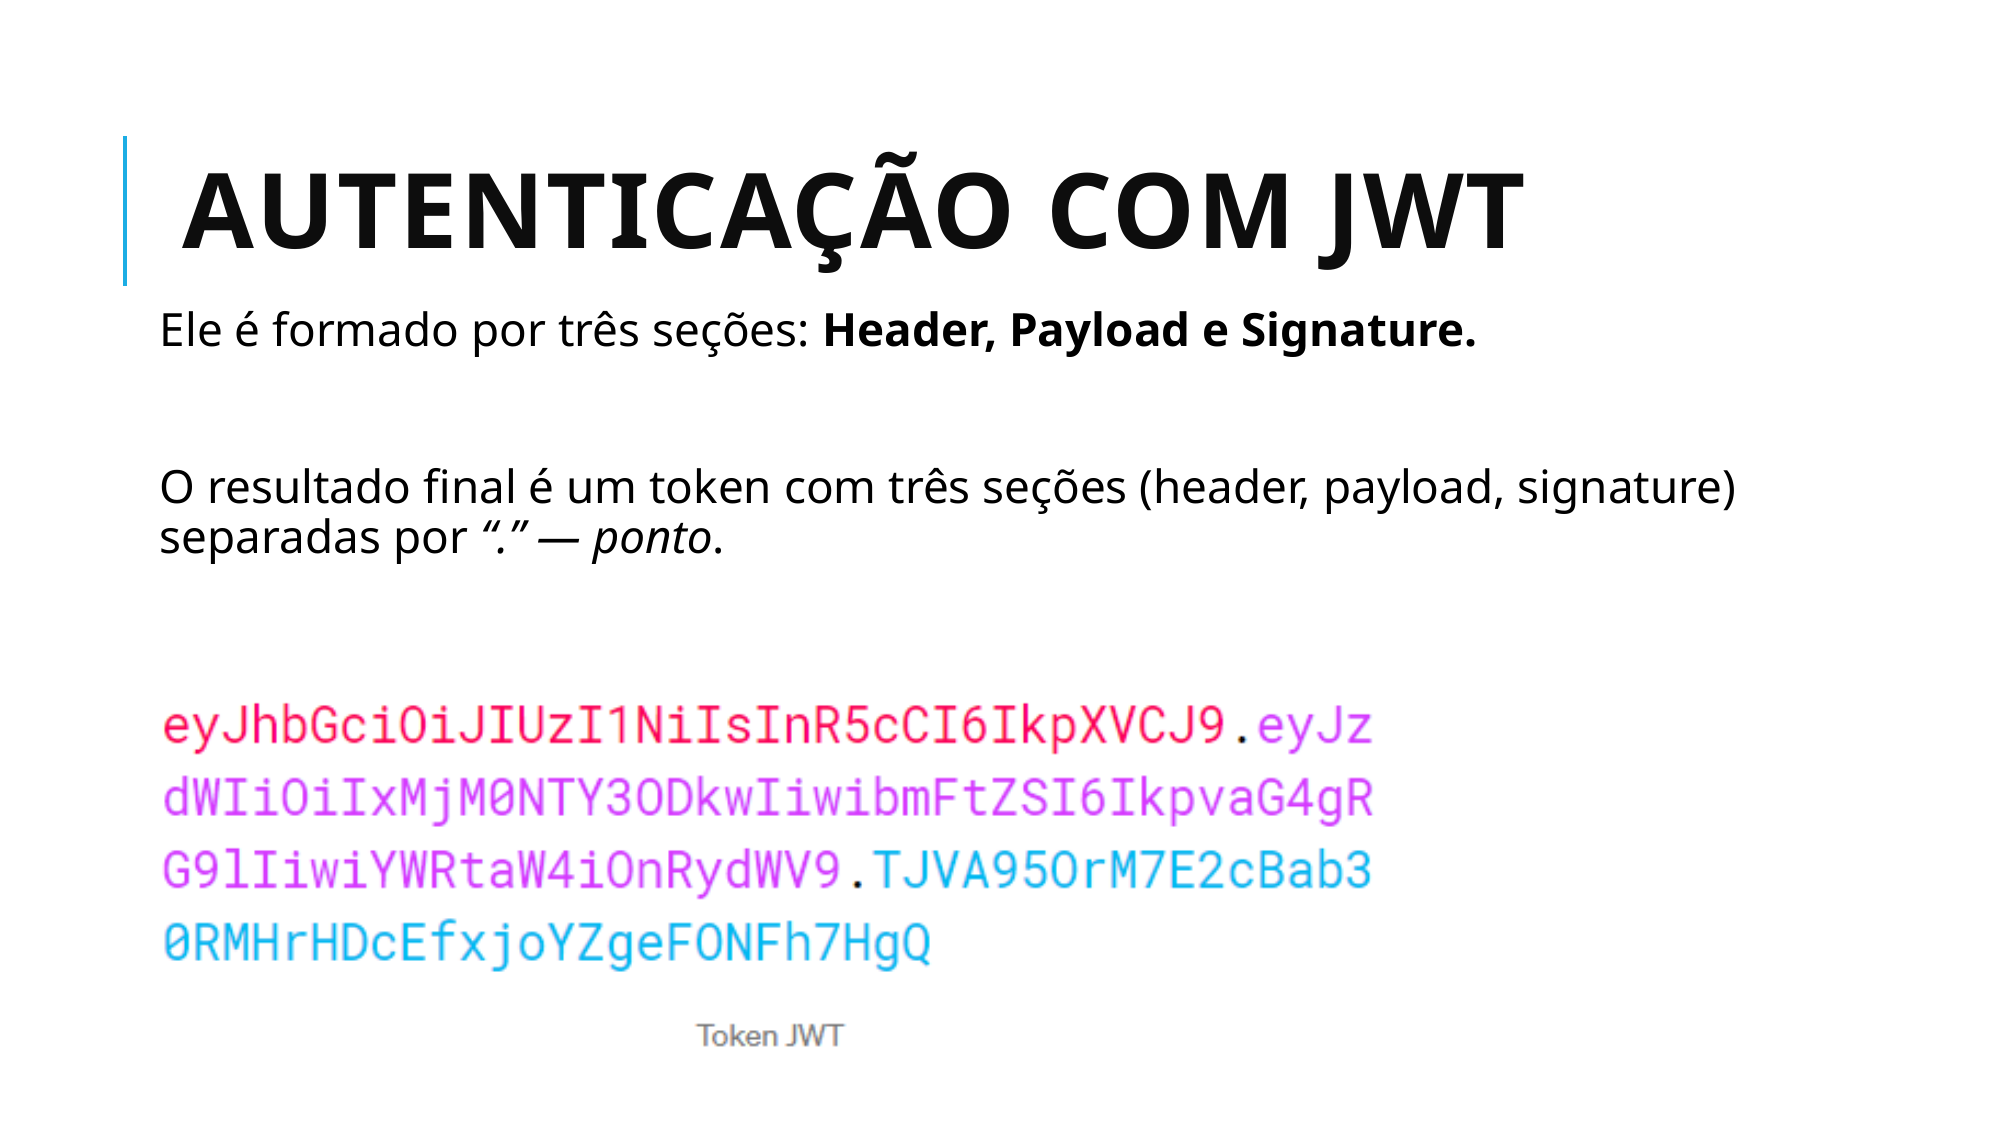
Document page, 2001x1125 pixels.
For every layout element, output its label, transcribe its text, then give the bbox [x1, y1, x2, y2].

list Ele é formado por três seções: Header, Payload e Signature. O resultado final é um token com três seções (header, payload, signature) separadas por “.” — ponto. [137, 299, 1863, 590]
picture [150, 671, 1471, 1084]
title Autenticação com JWT [168, 96, 1763, 299]
